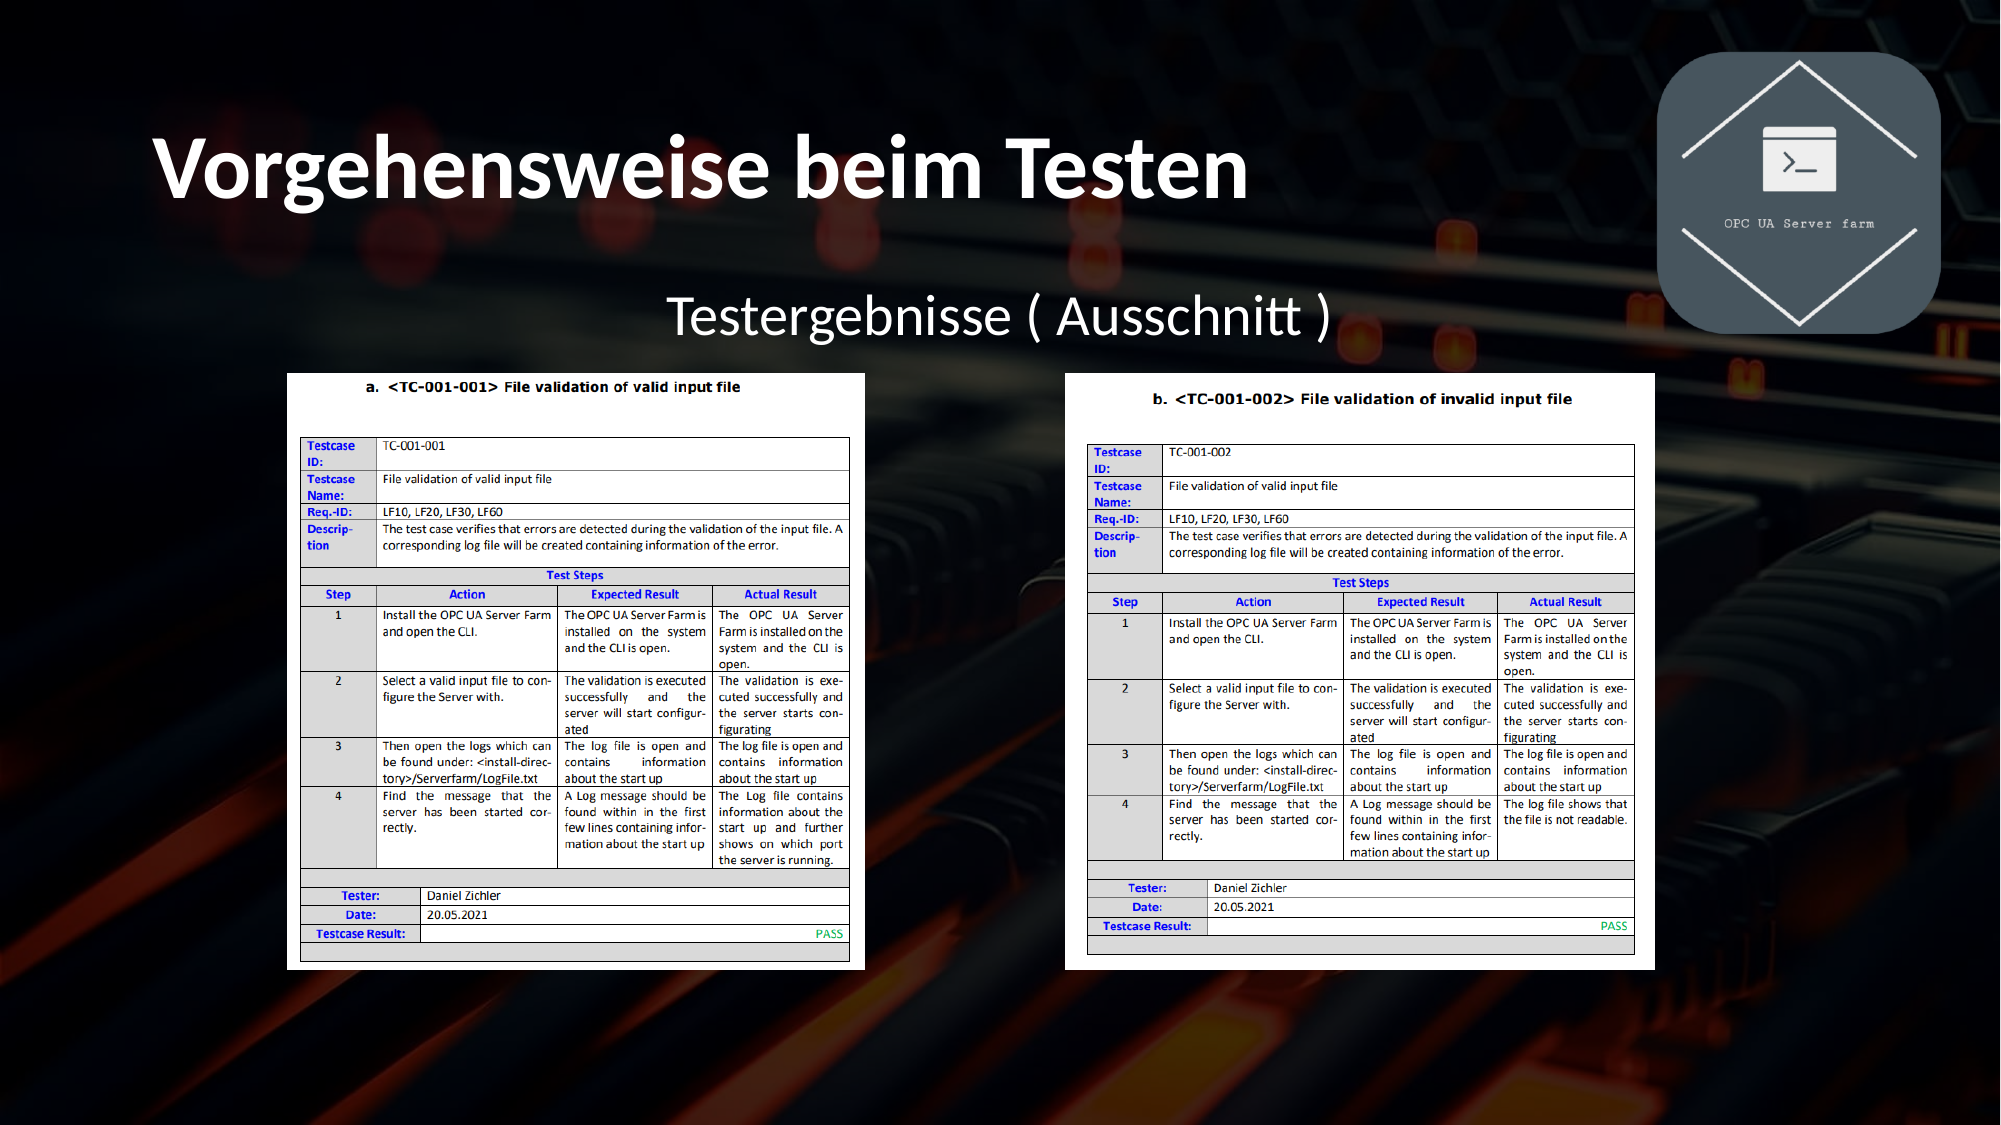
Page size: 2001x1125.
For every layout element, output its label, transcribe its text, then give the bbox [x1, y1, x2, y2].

title Vorgehensweise beim Testen [137, 59, 1652, 277]
slide_number Donnerstag, 20. Mai 2021 [137, 1042, 588, 1103]
picture [287, 373, 865, 971]
text_box [0, 0, 2000, 1125]
slide_number 18 [1412, 1042, 1863, 1103]
list Testergebnisse ( Ausschnitt ) [137, 277, 1863, 999]
picture [1652, 48, 1944, 337]
picture [1065, 373, 1655, 970]
